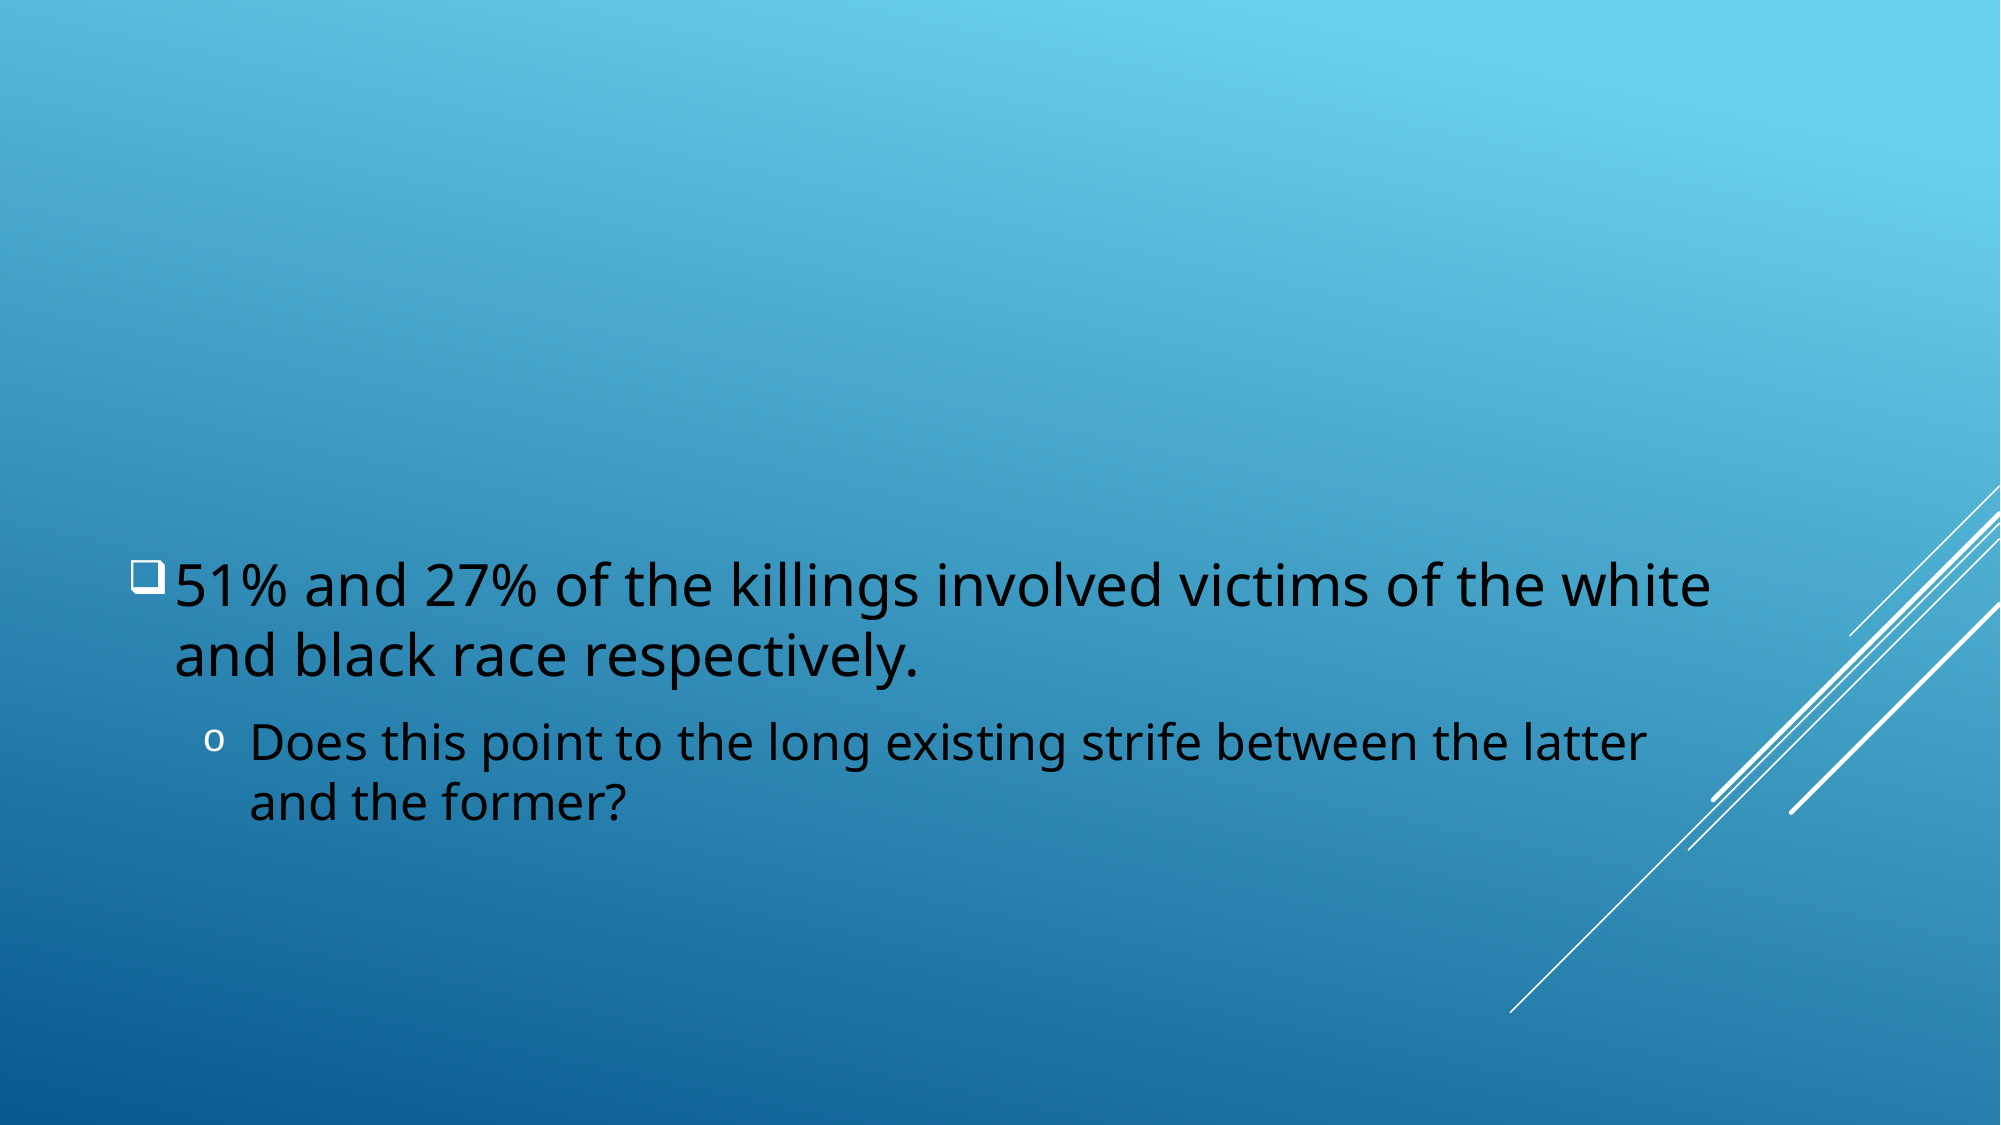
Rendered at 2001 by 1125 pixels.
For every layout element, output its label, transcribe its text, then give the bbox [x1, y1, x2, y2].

list 51% and 27% of the killings involved victims of the white and black race respectively. Does this point to the long existing strife between the latter and the former? [112, 393, 1763, 986]
